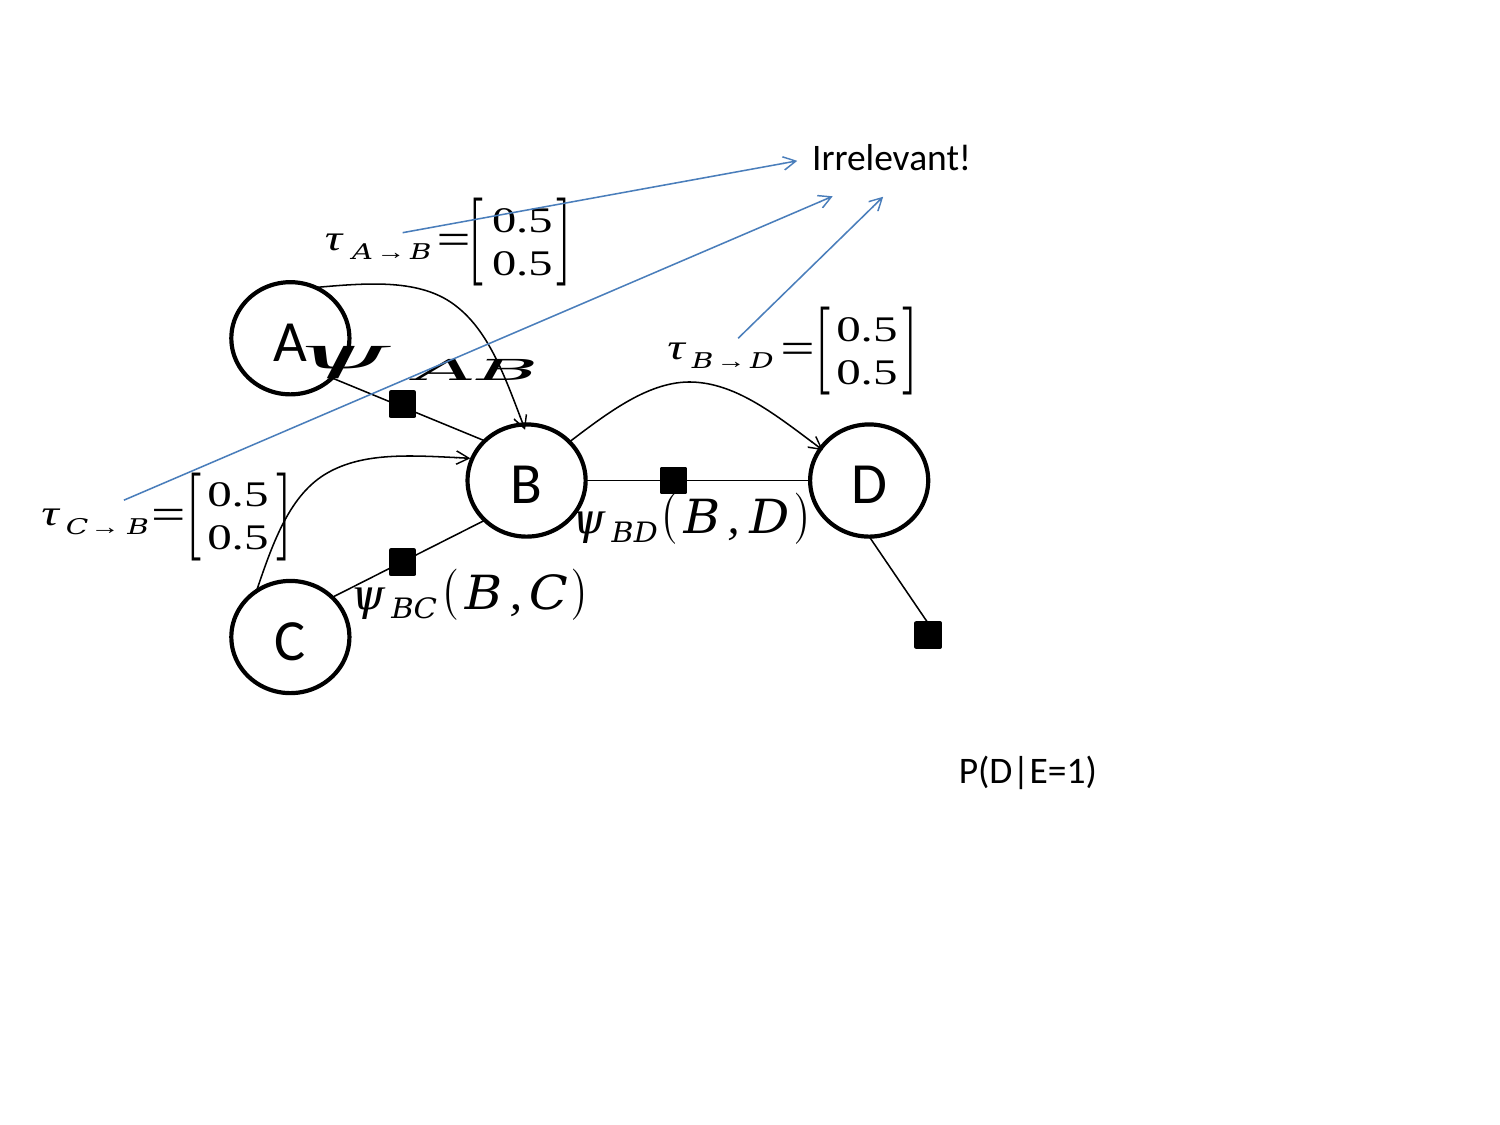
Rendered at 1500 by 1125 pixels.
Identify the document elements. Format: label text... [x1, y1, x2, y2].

text_box D [815, 422, 931, 539]
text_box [231, 509, 590, 626]
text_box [402, 160, 798, 233]
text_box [331, 520, 486, 598]
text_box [123, 195, 833, 501]
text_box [737, 196, 884, 339]
text_box C [229, 633, 352, 696]
text_box [914, 621, 942, 649]
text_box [868, 536, 929, 624]
text_box Irrelevant! [797, 125, 1069, 186]
